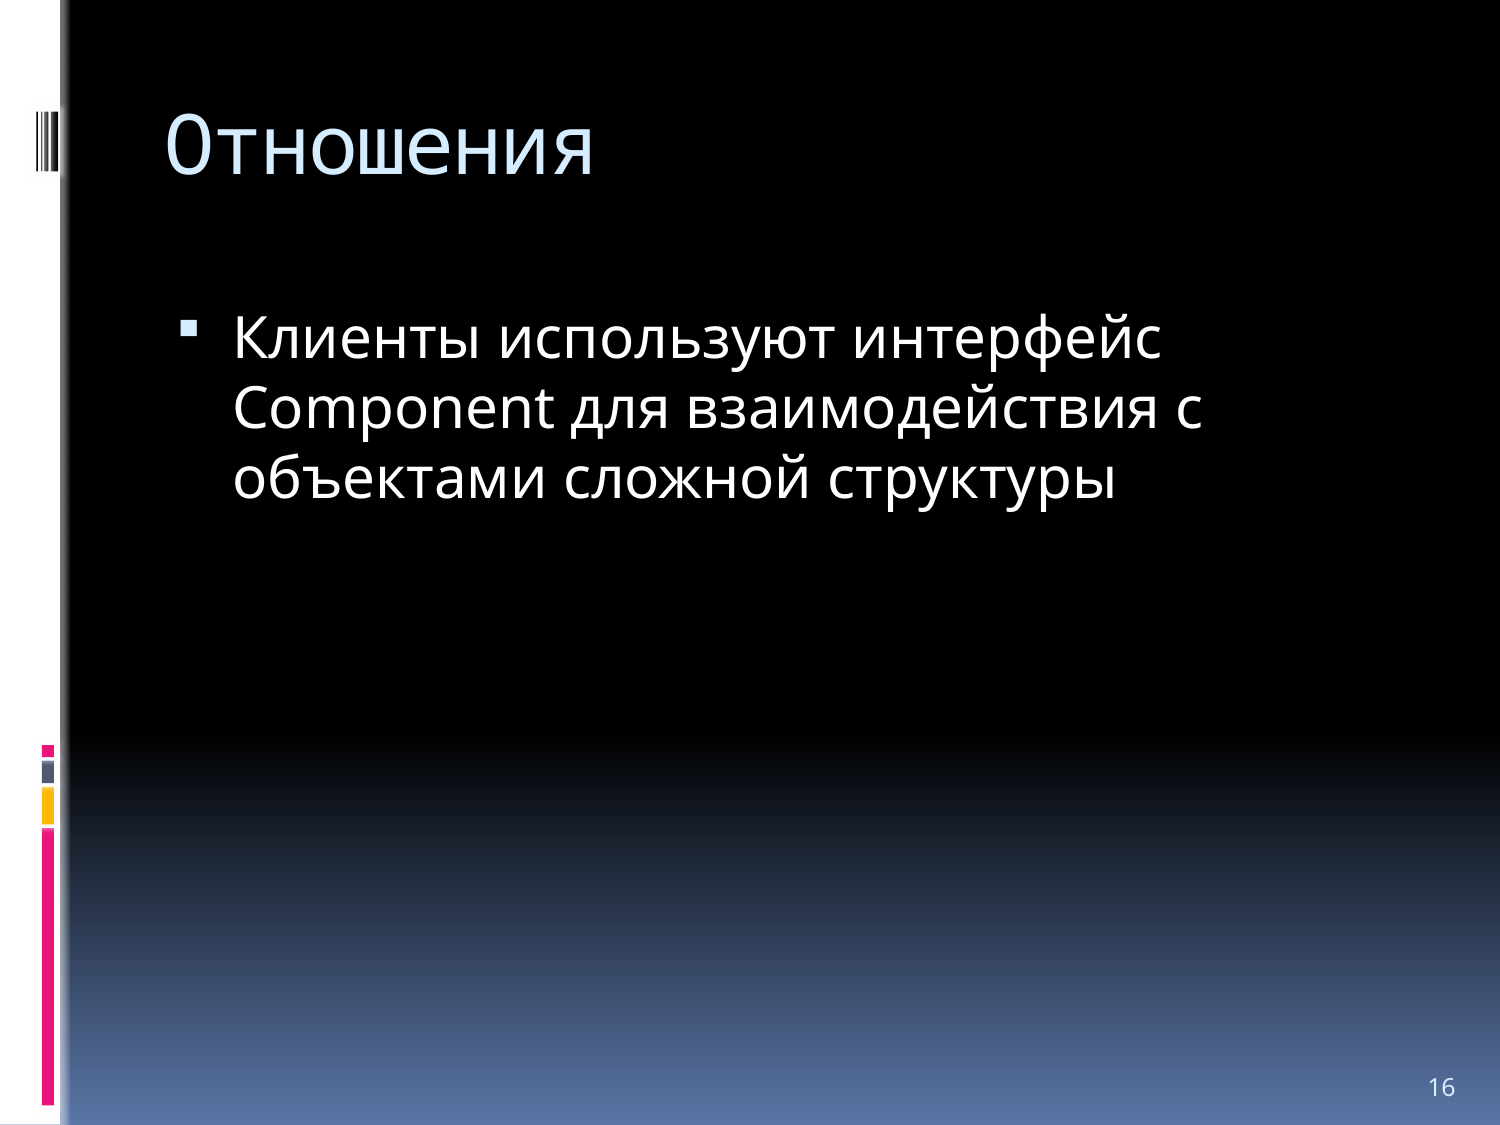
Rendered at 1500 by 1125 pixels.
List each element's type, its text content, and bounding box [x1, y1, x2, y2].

title Отношения [150, 83, 1425, 234]
list Клиенты используют интерфейс Component для взаимодействия с объектами сложной структуры [150, 292, 1425, 1043]
slide_number 16 [1412, 1052, 1488, 1113]
